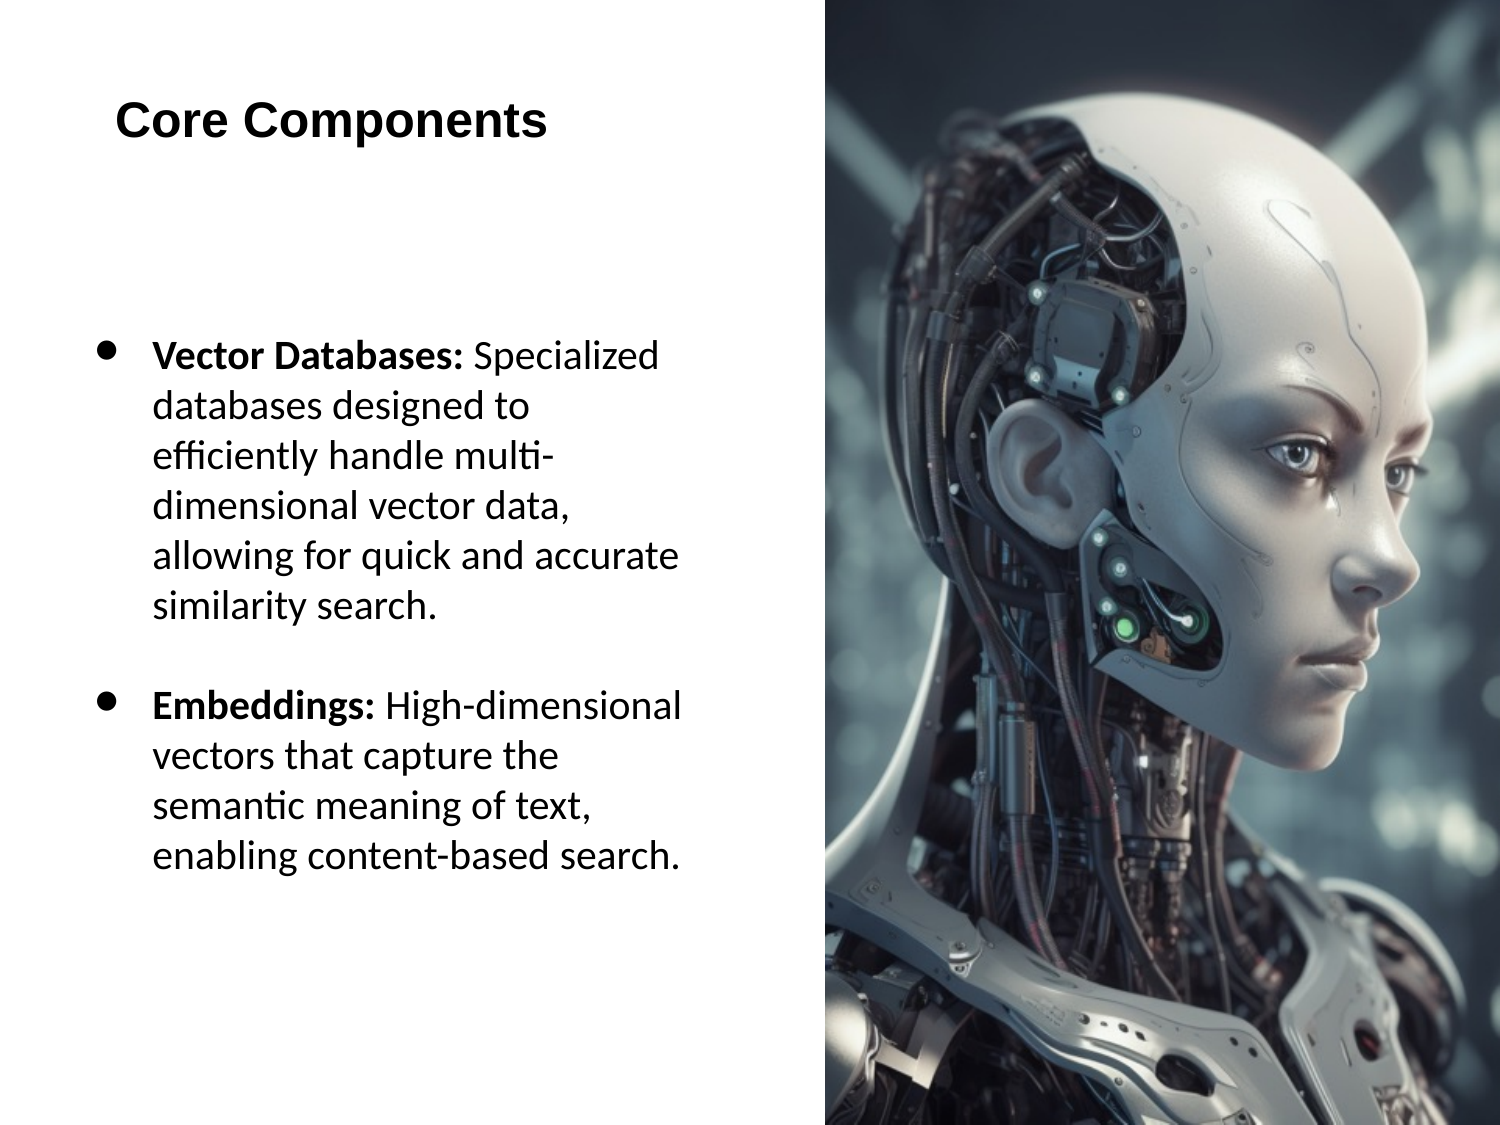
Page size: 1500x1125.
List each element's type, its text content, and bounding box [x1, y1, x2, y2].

picture [824, 0, 1500, 1125]
text_box Core Components [100, 72, 734, 163]
text_box Vector Databases: Specialized databases designed to efficiently handle multi-dimensional vector data, allowing for quick and accurate similarity search. Embeddings: High-dimensional vectors that capture the semantic meaning of text, enabling content-based search. [62, 312, 711, 893]
